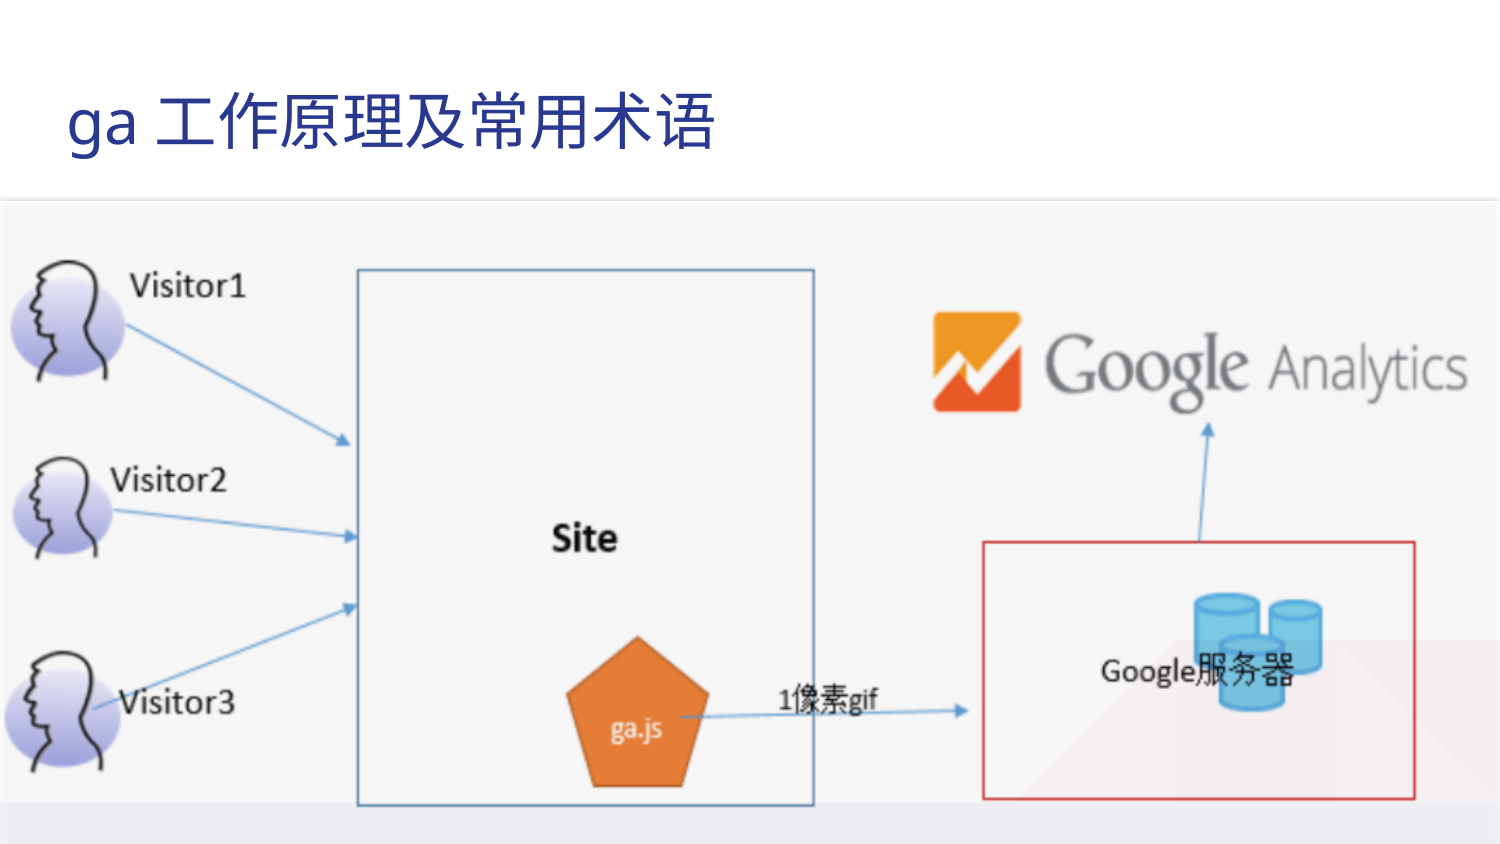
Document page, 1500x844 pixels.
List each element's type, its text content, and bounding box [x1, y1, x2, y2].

title ga工作原理及常用术语 [51, 67, 1449, 167]
picture [0, 201, 1500, 844]
